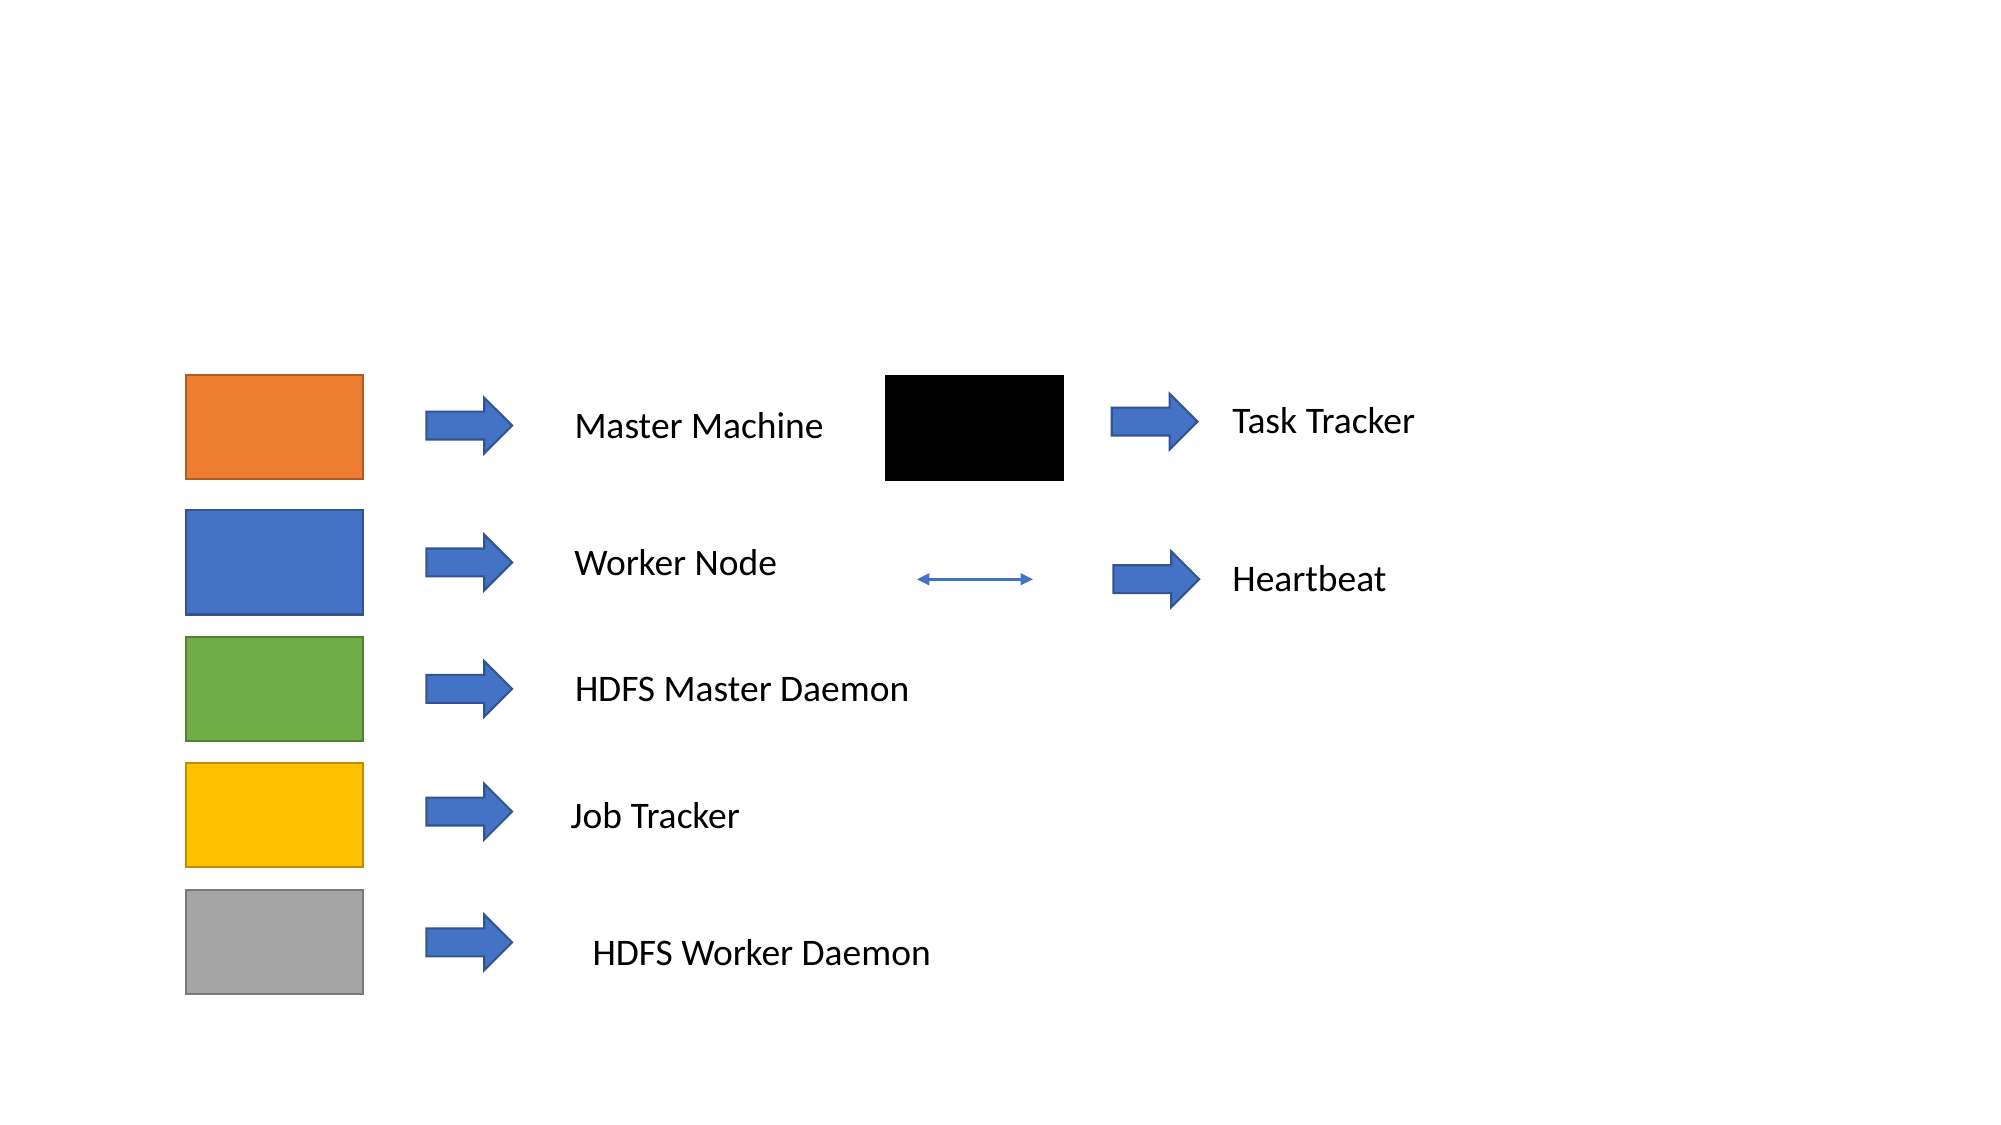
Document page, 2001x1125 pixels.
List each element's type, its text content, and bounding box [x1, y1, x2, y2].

text_box [1110, 391, 1199, 452]
text_box [885, 375, 1064, 481]
text_box [1112, 548, 1201, 610]
text_box [425, 781, 514, 842]
text_box Task Tracker [1217, 388, 1431, 449]
text_box HDFS Master Daemon [560, 656, 925, 716]
text_box [185, 762, 364, 868]
text_box [425, 395, 514, 456]
text_box [425, 532, 514, 593]
text_box Heartbeat [1217, 546, 1402, 607]
text_box [185, 374, 364, 480]
text_box Master Machine [559, 393, 839, 454]
text_box [425, 912, 514, 973]
text_box [425, 658, 514, 720]
text_box Job Tracker [555, 783, 755, 844]
text_box [185, 509, 364, 616]
text_box [185, 889, 364, 995]
text_box Worker Node [559, 530, 793, 591]
text_box HDFS Worker Daemon [577, 920, 947, 981]
text_box [185, 636, 364, 742]
